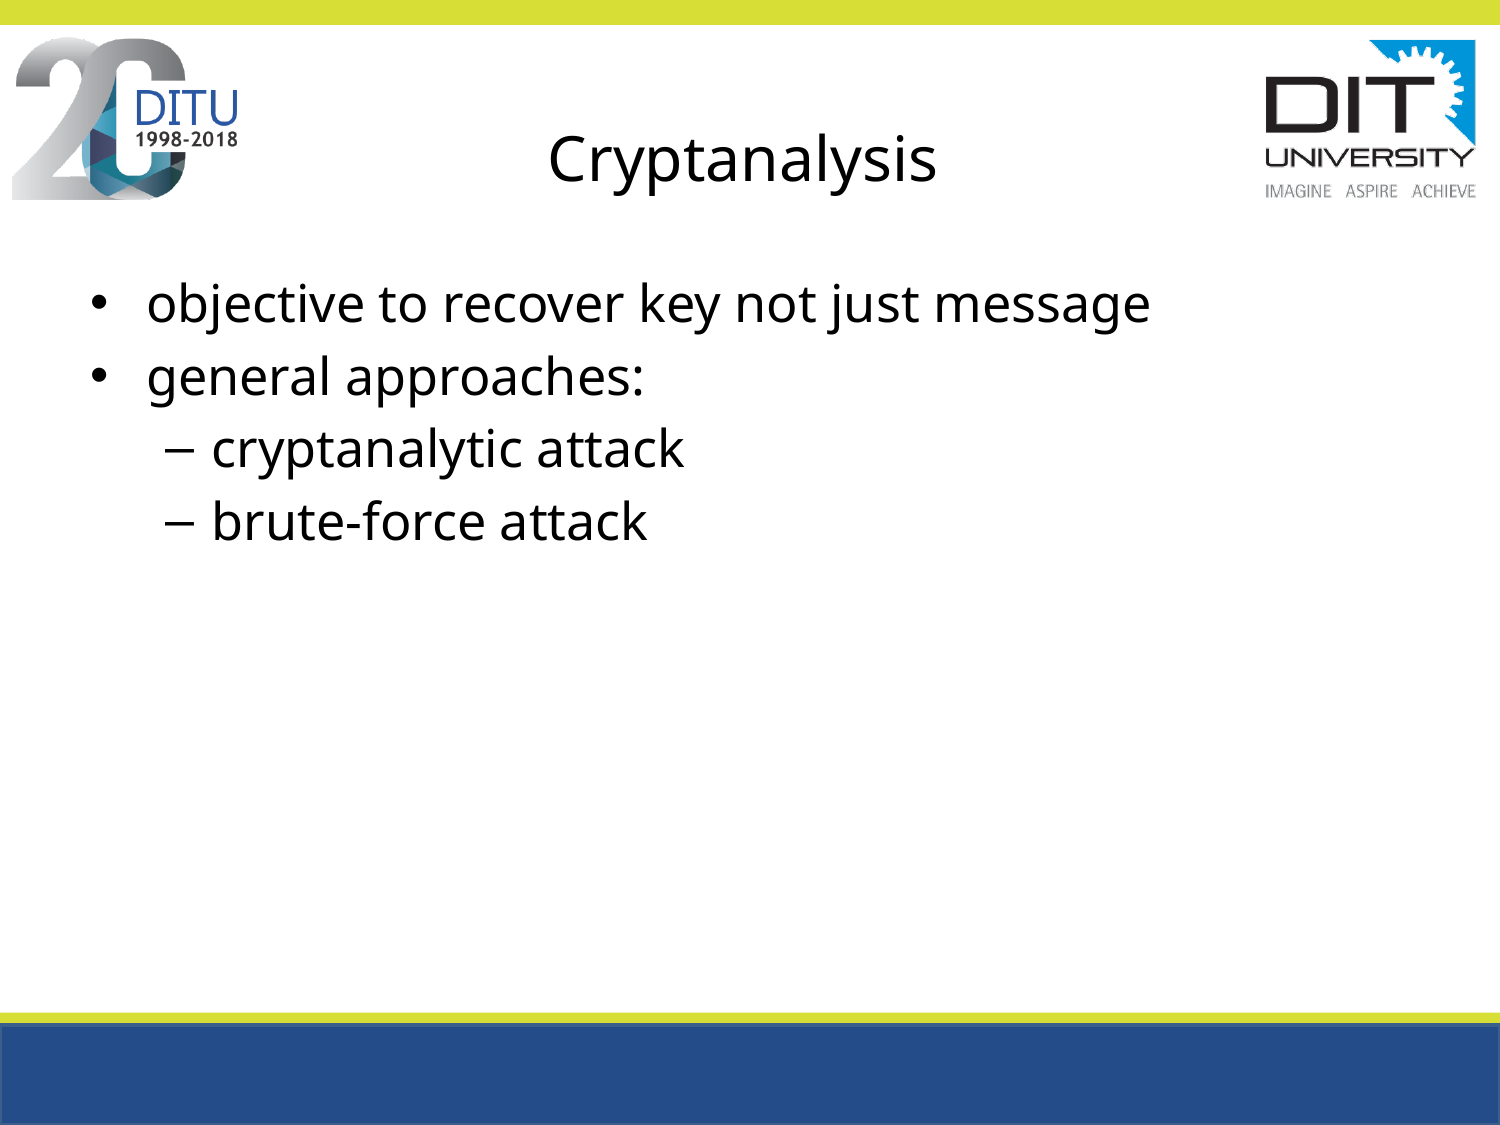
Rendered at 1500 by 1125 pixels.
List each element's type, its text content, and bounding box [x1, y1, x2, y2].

picture [1262, 37, 1478, 200]
title Cryptanalysis [249, 62, 1238, 250]
picture [12, 37, 237, 200]
list objective to recover key not just message general approaches: cryptanalytic attack brute-force attack [75, 262, 1425, 1005]
